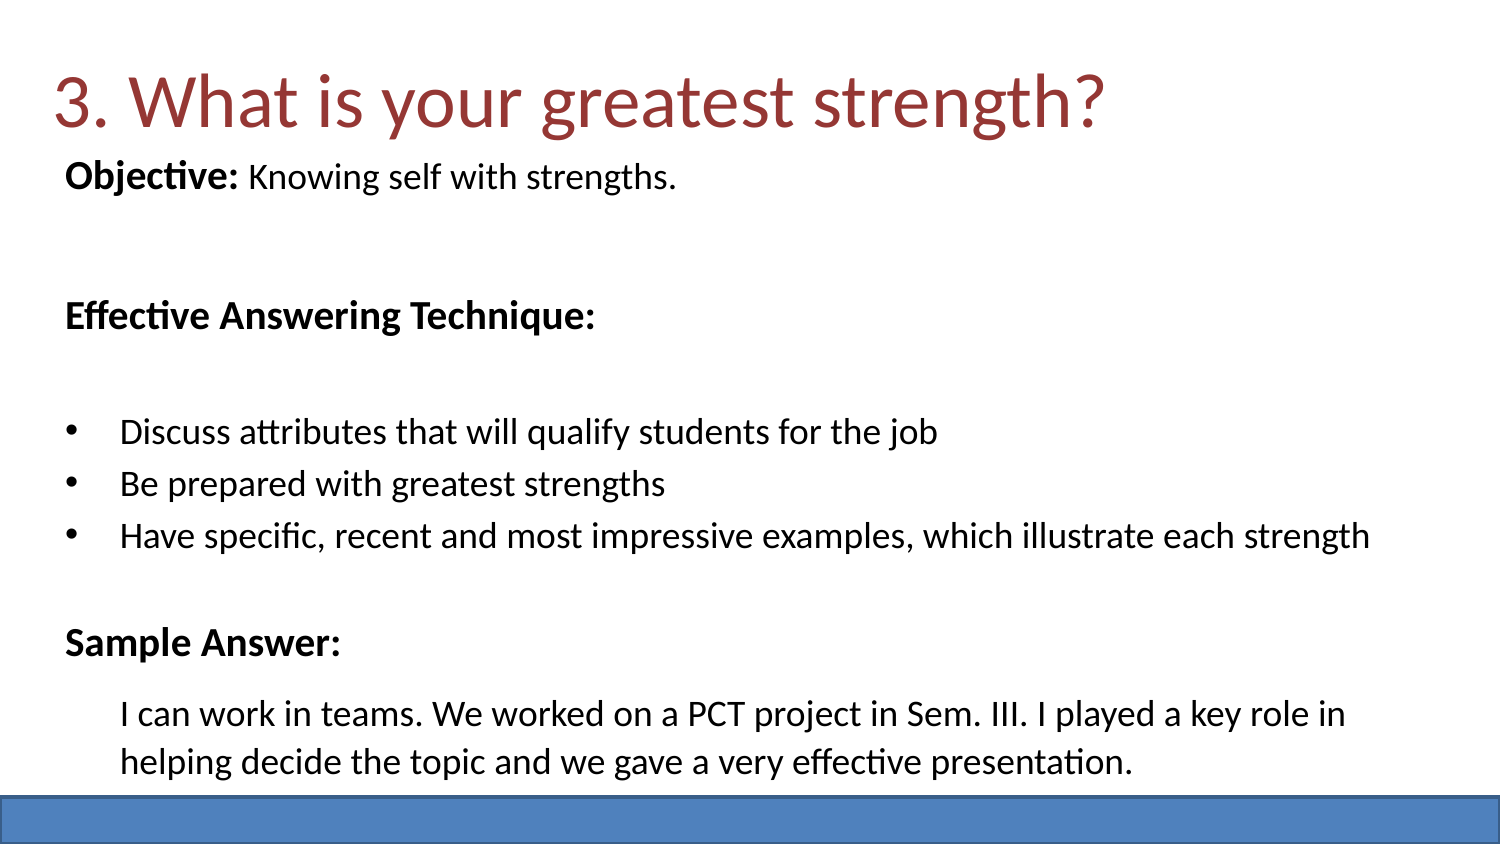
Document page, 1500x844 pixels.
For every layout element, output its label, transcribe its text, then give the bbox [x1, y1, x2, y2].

title 3. What is your greatest strength? [37, 33, 1425, 160]
list Objective: Knowing self with strengths. Effective Answering Technique: Discuss attributes that will qualify students for the job Be prepared with greatest strengths Have specific, recent and most impressive examples, which illustrate each strength Sample Answer: I can work in teams. We worked on a PCT project in Sem. III. I played a key role in helping decide the topic and we gave a very effective presentation. [50, 140, 1430, 797]
